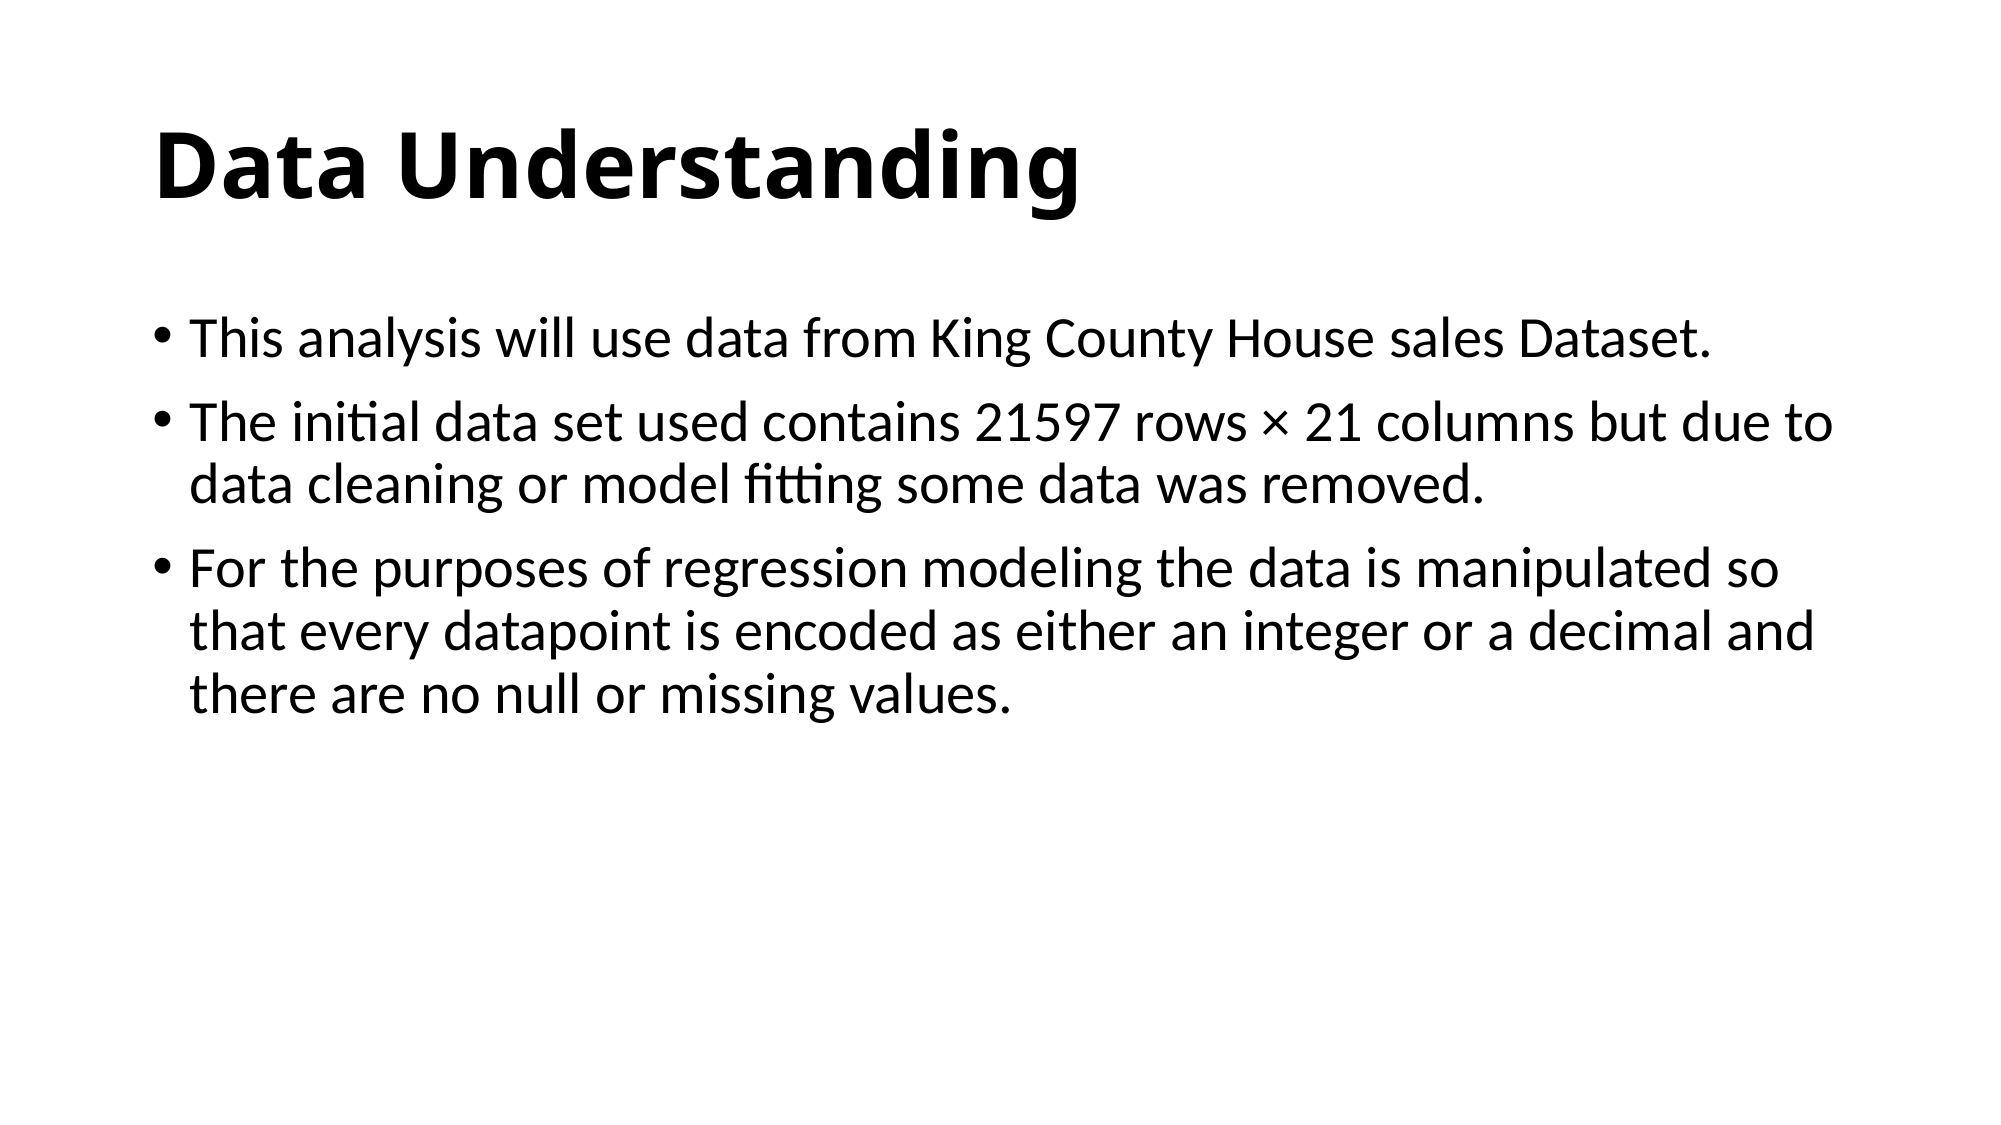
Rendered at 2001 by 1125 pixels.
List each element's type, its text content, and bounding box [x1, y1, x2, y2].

title Data Understanding [137, 59, 1863, 278]
list This analysis will use data from King County House sales Dataset. The initial data set used contains 21597 rows × 21 columns but due to data cleaning or model fitting some data was removed. For the purposes of regression modeling the data is manipulated so that every datapoint is encoded as either an integer or a decimal and there are no null or missing values. [137, 299, 1863, 1014]
